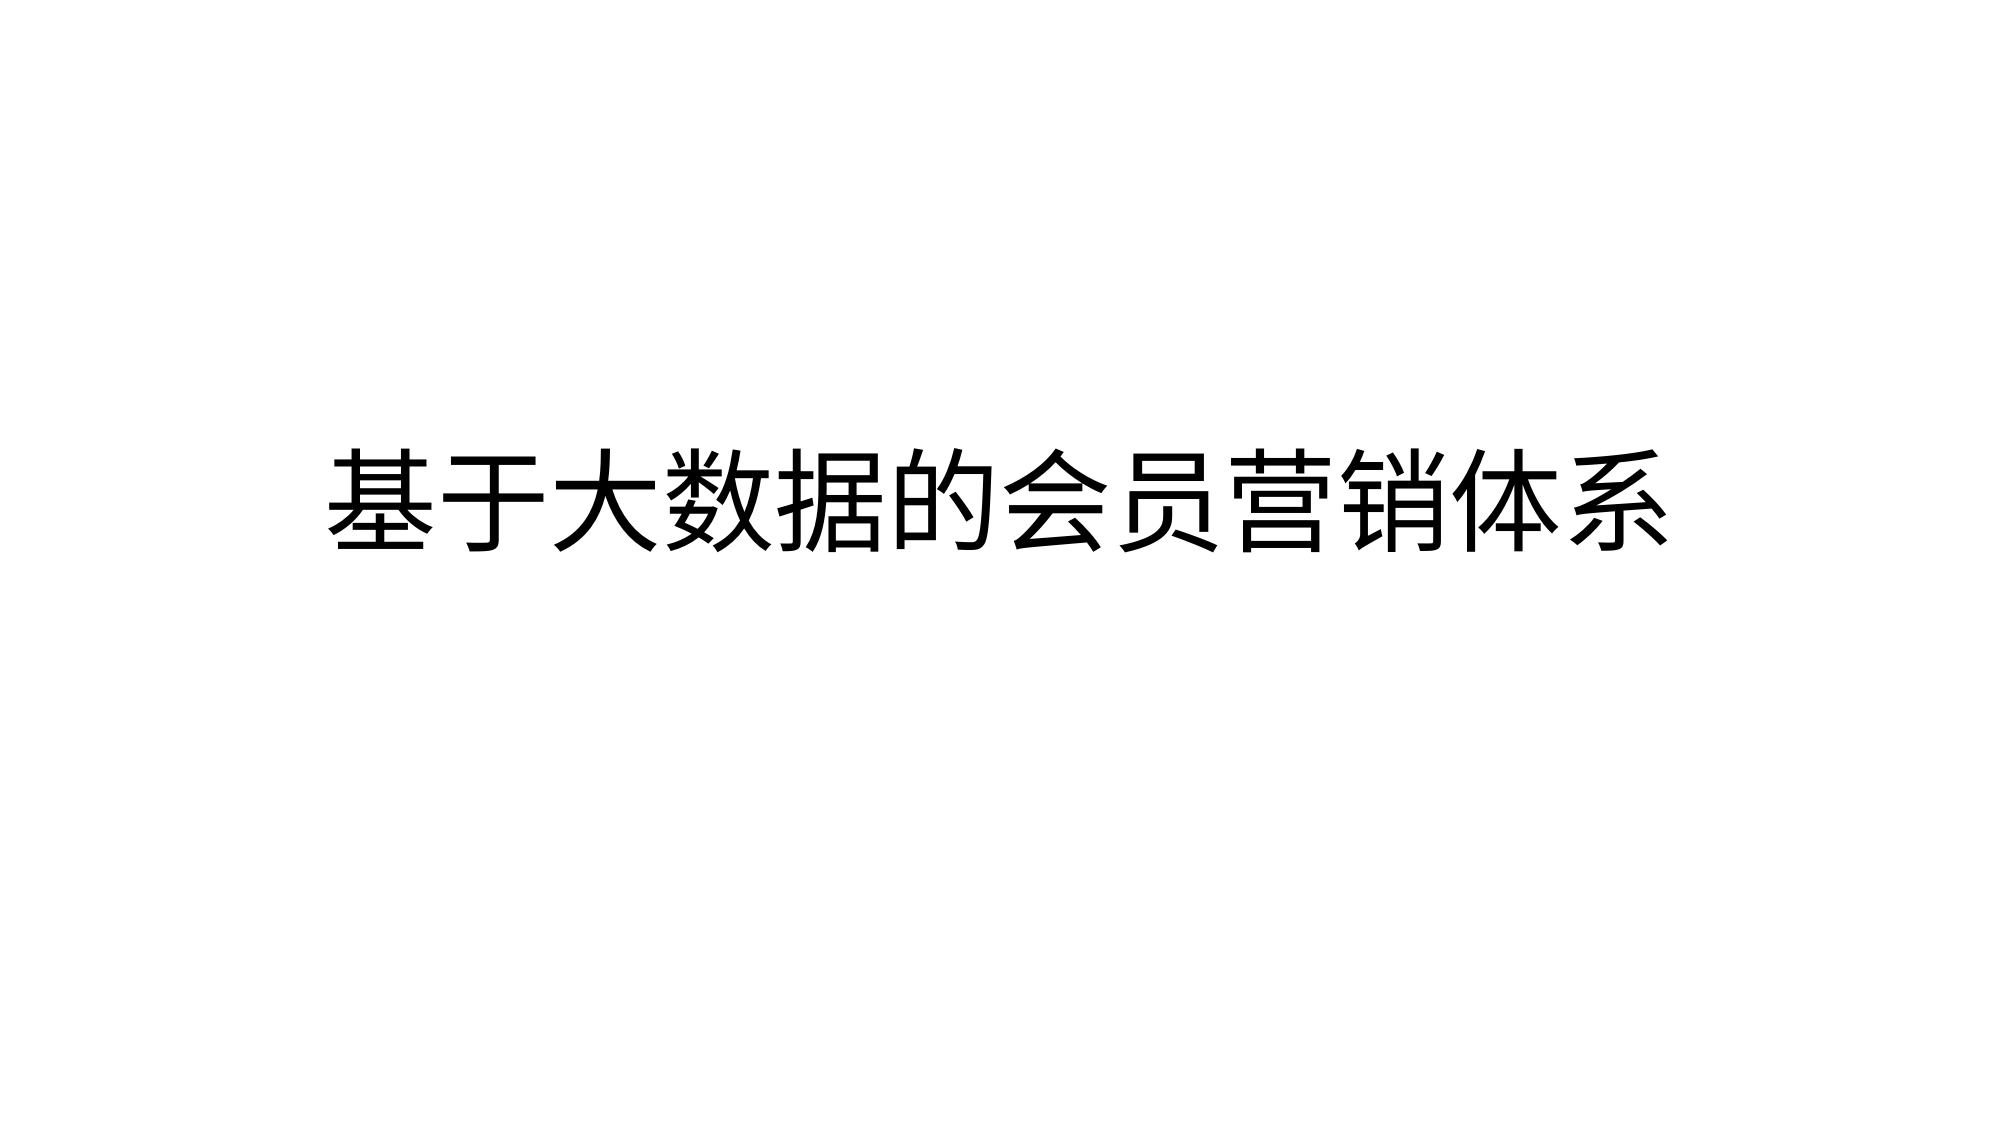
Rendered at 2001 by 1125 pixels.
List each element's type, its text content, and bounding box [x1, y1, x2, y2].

title 基于大数据的会员营销体系 [249, 184, 1750, 576]
